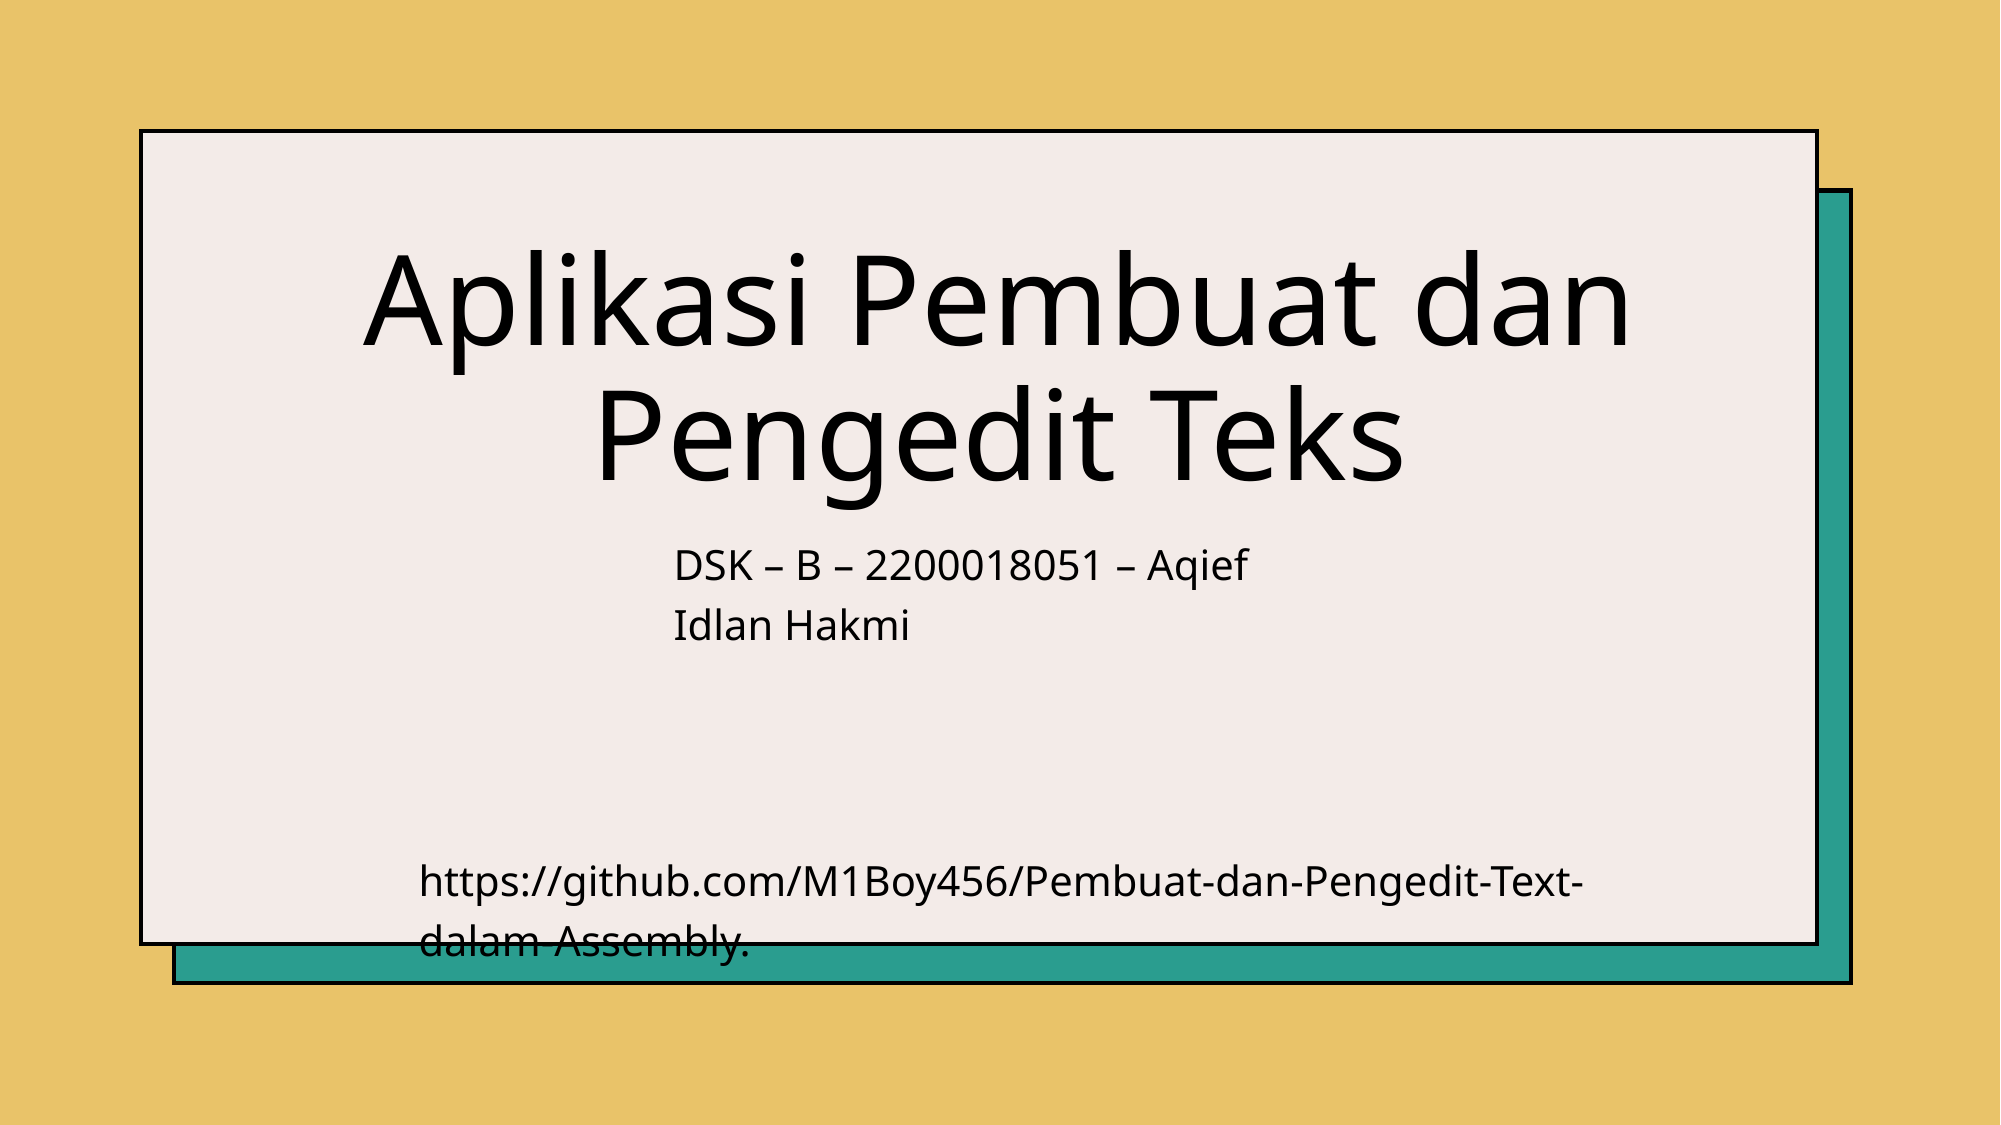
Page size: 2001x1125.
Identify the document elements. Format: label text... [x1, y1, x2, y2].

subtitle DSK – B – 2200018051 – Aqief Idlan Hakmi [649, 521, 1351, 625]
text_box https://github.com/M1Boy456/Pembuat-dan-Pengedit-Text-dalam-Assembly. [394, 836, 1606, 941]
title Aplikasi Pembuat dan Pengedit Teks [243, 211, 1757, 515]
